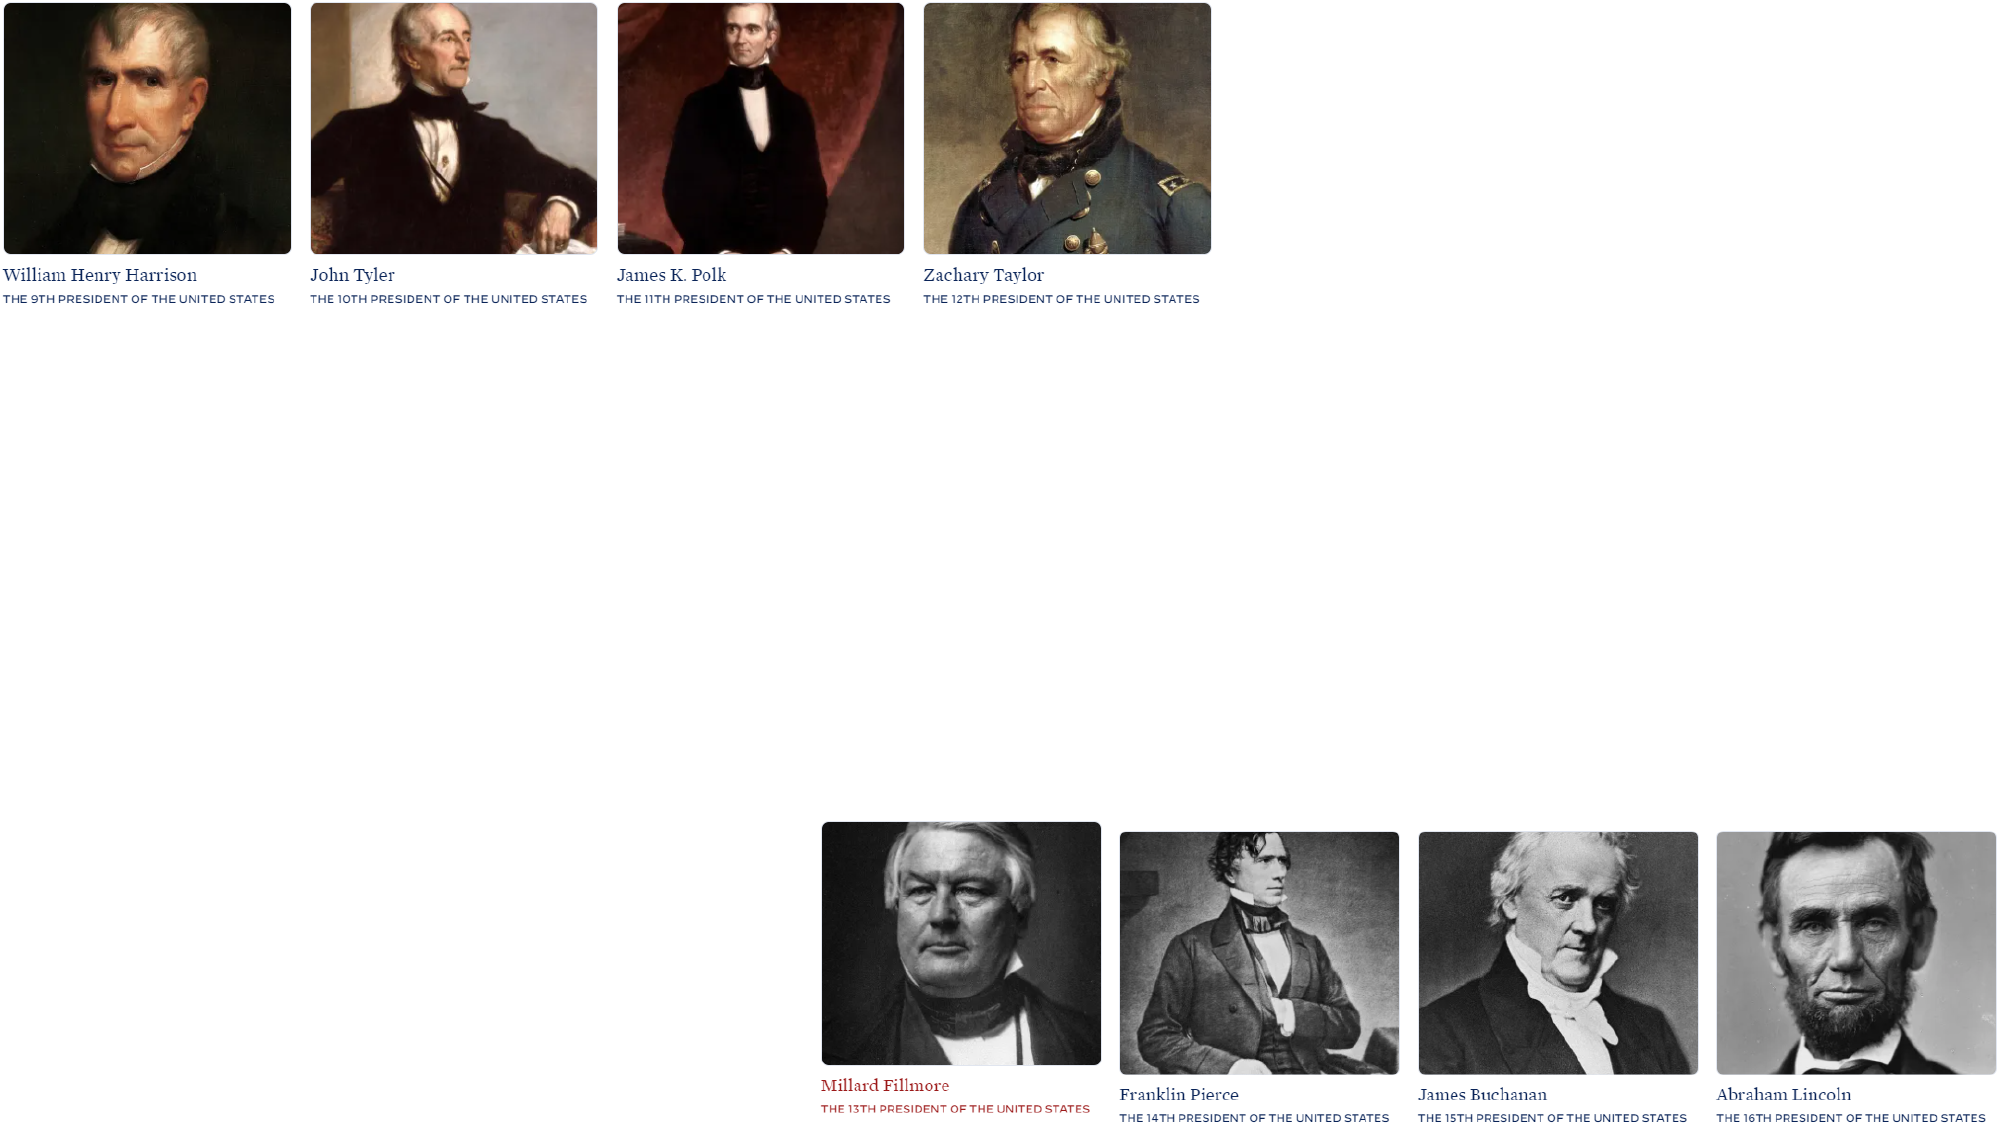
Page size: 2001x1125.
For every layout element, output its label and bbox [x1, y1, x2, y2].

picture [819, 820, 2000, 1125]
picture [0, 0, 1213, 305]
